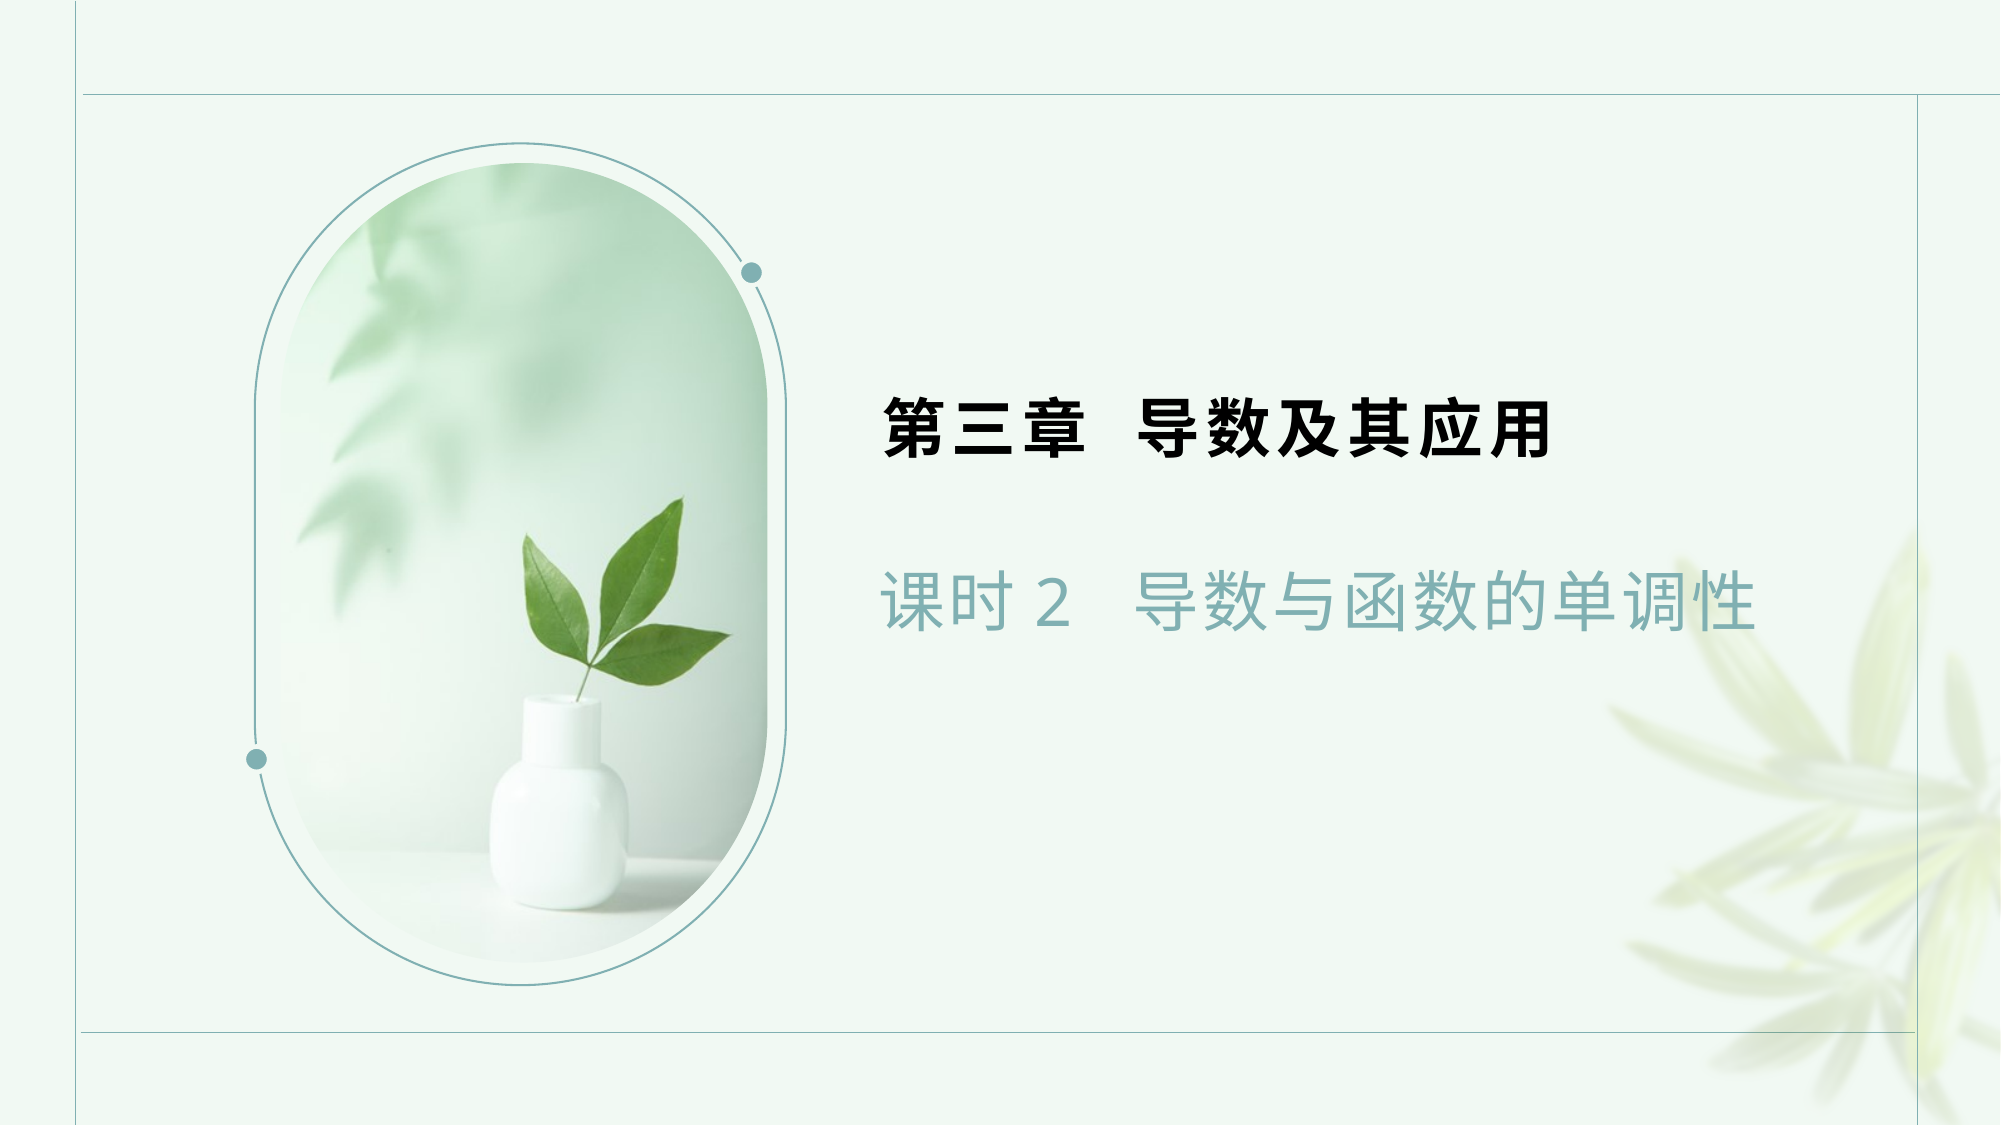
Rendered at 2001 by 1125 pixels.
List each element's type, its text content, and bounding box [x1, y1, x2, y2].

picture [280, 163, 768, 963]
list 课时2 导数与函数的单调性 [879, 519, 1864, 730]
list 第三章 导数及其应用 [881, 382, 1909, 472]
